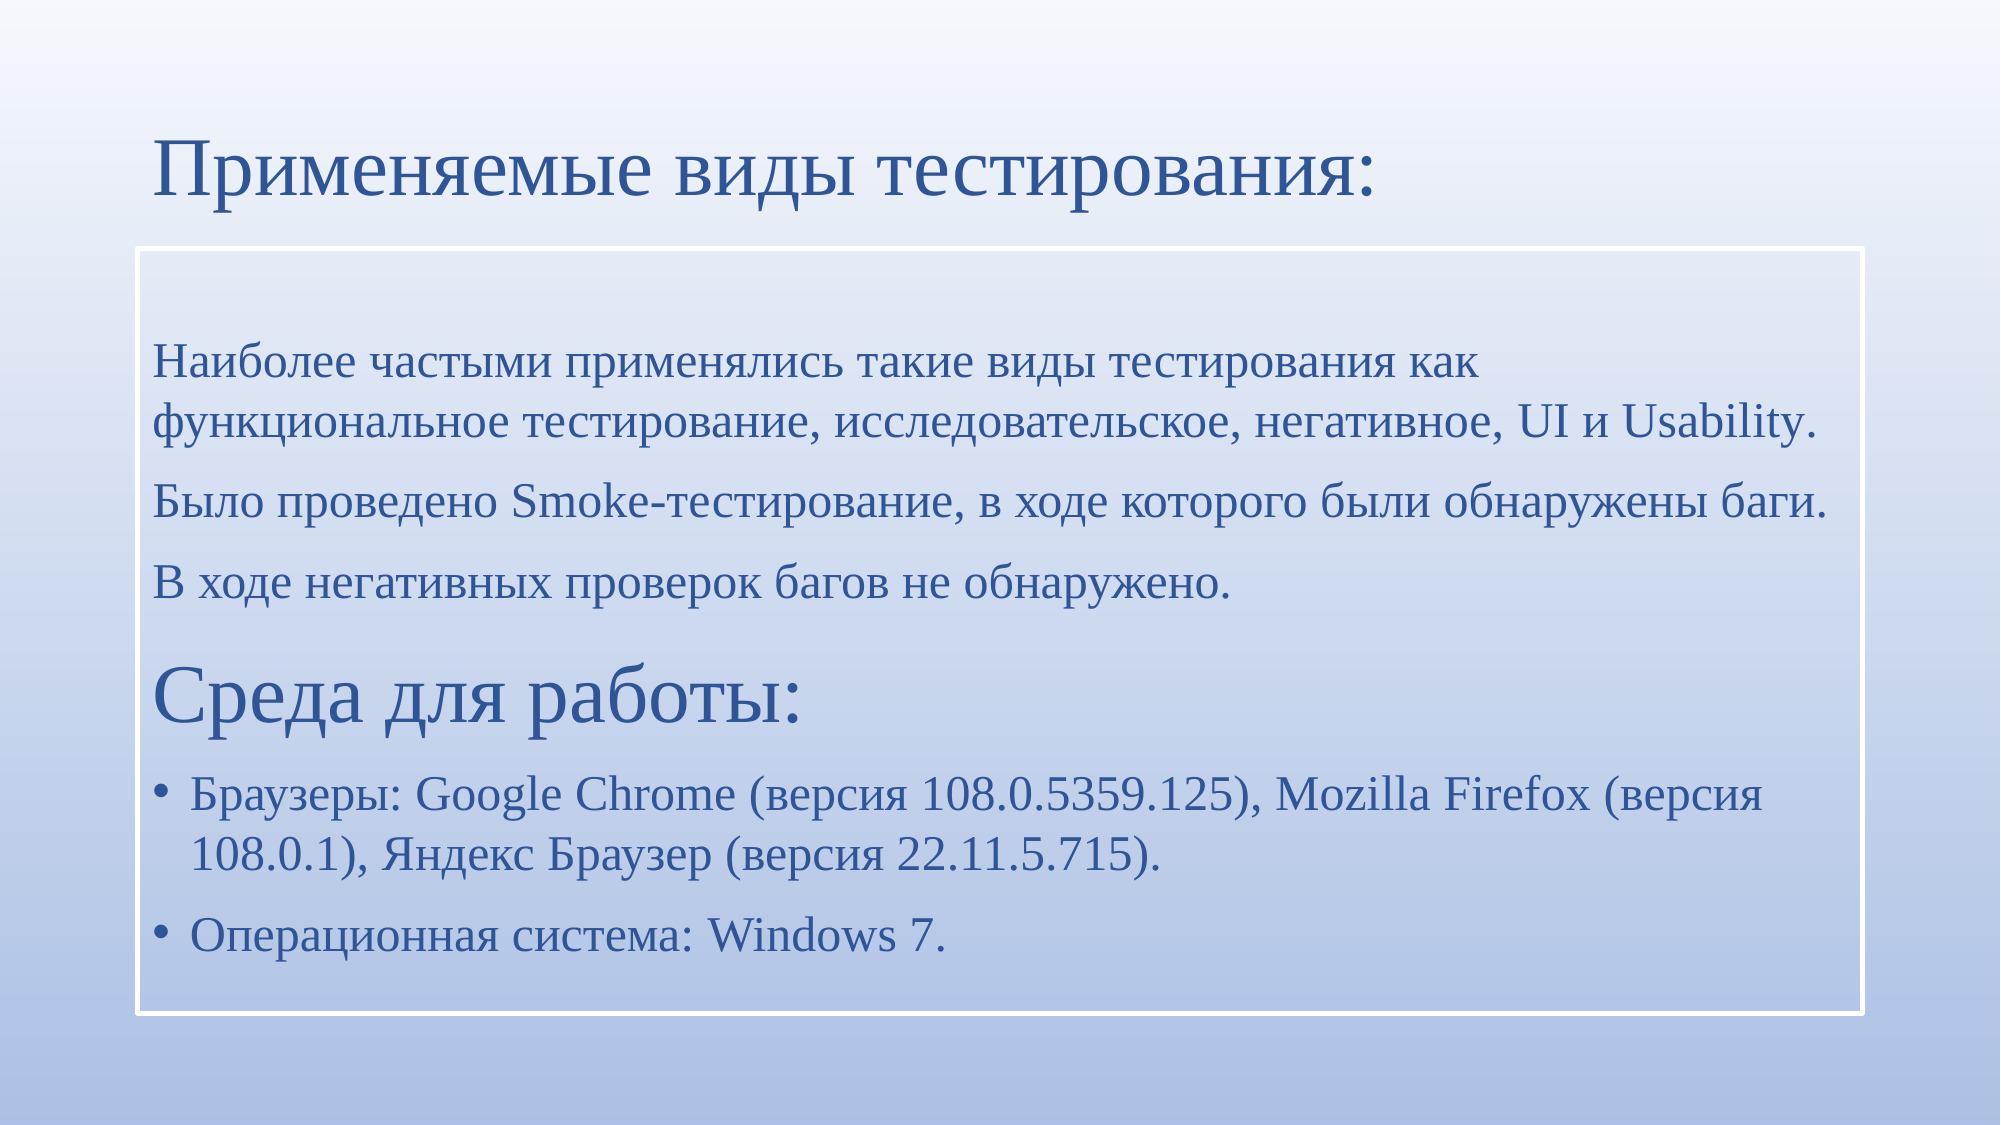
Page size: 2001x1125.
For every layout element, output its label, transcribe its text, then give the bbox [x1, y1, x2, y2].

list Наиболее частыми применялись такие виды тестирования как функциональное тестирование, исследовательское, негативное, UI и Usability. Было проведено Smoke-тестирование, в ходе которого были обнаружены баги. В ходе негативных проверок багов не обнаружено. Среда для работы: Браузеры: Google Chrome (версия 108.0.5359.125), Mozilla Firefox (версия 108.0.1), Яндекс Браузер (версия 22.11.5.715). Операционная система: Windows 7. [137, 248, 1863, 1014]
title Применяемые виды тестирования: [137, 59, 1863, 248]
